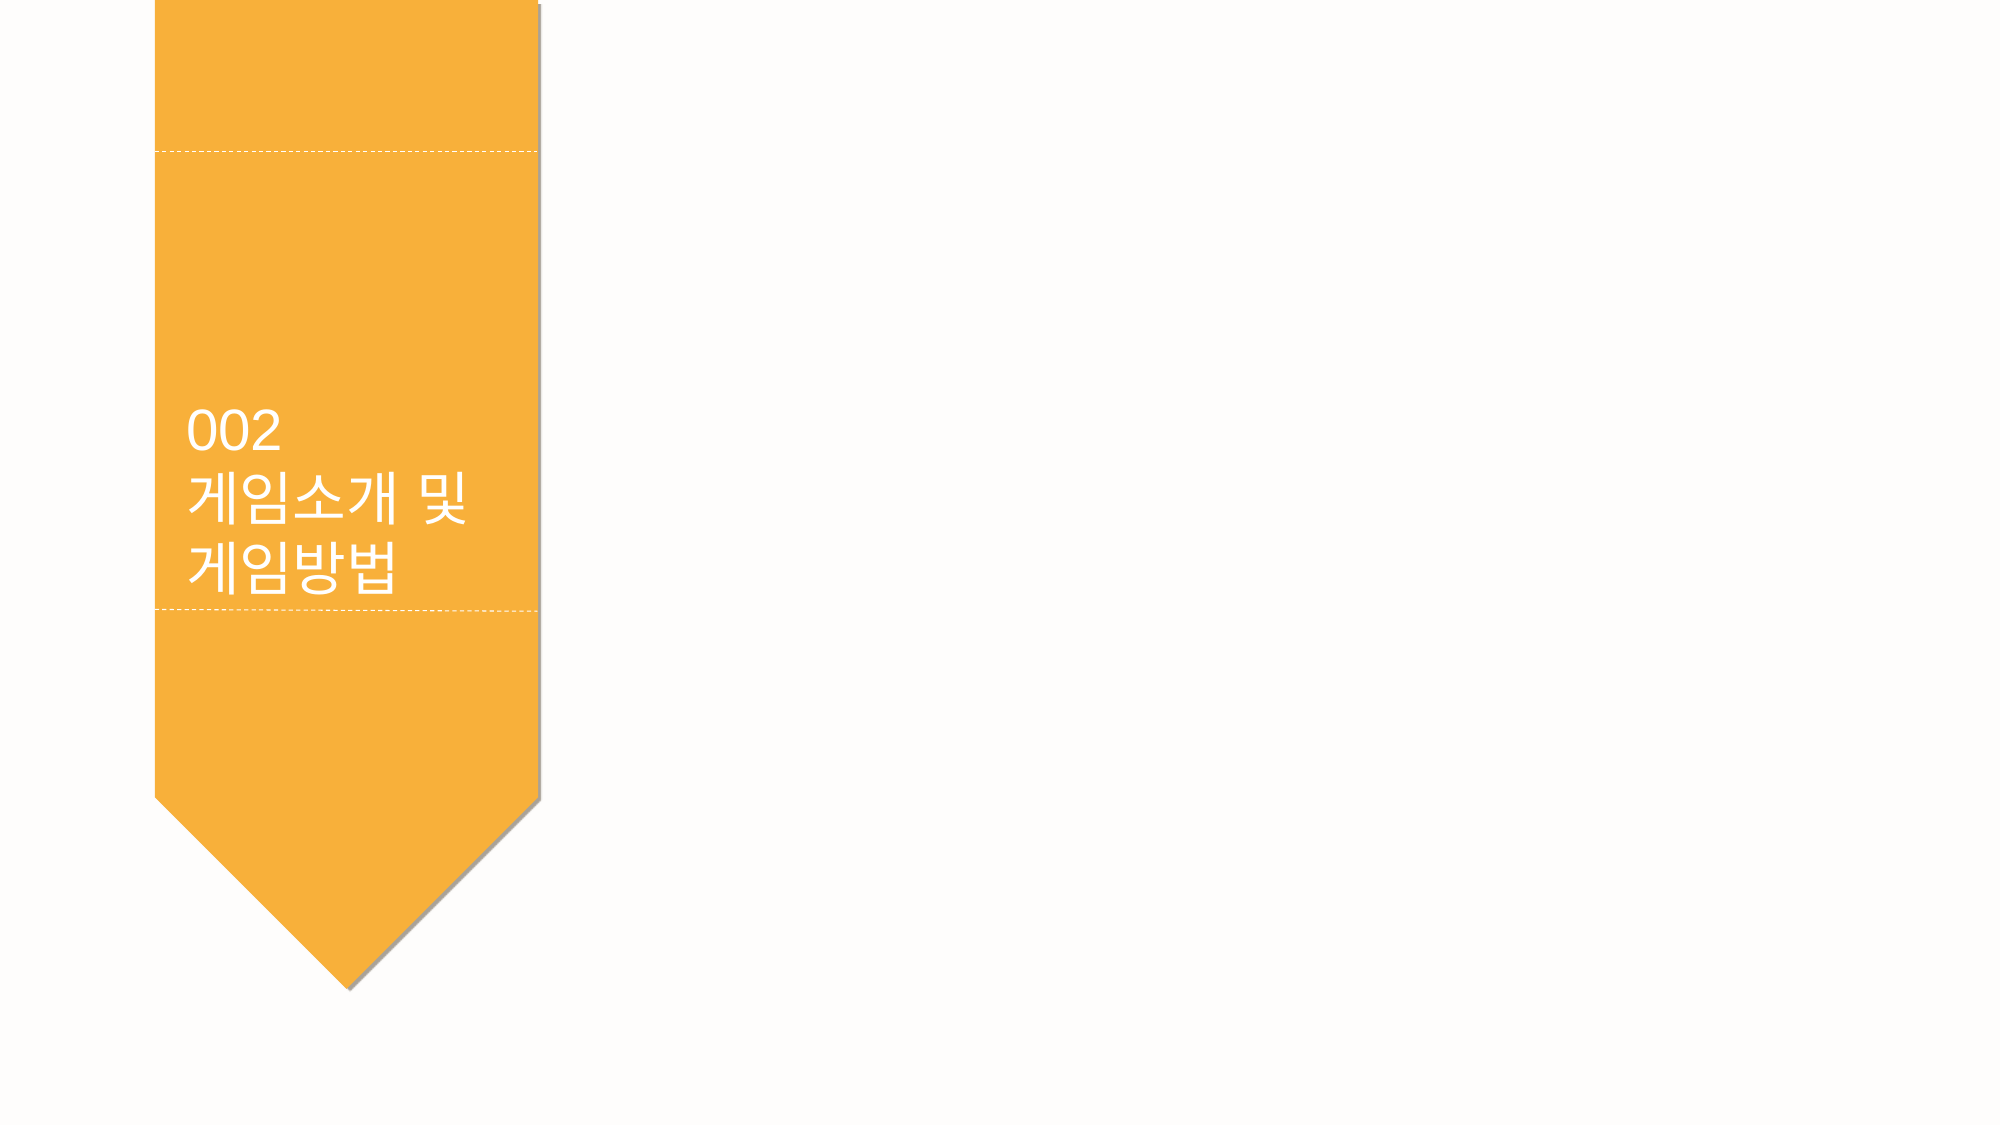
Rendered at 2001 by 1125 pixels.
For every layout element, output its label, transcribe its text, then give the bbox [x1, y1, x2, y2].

text_box 002 게임소개 및 게임방법 [171, 385, 501, 609]
text_box [153, 0, 540, 991]
